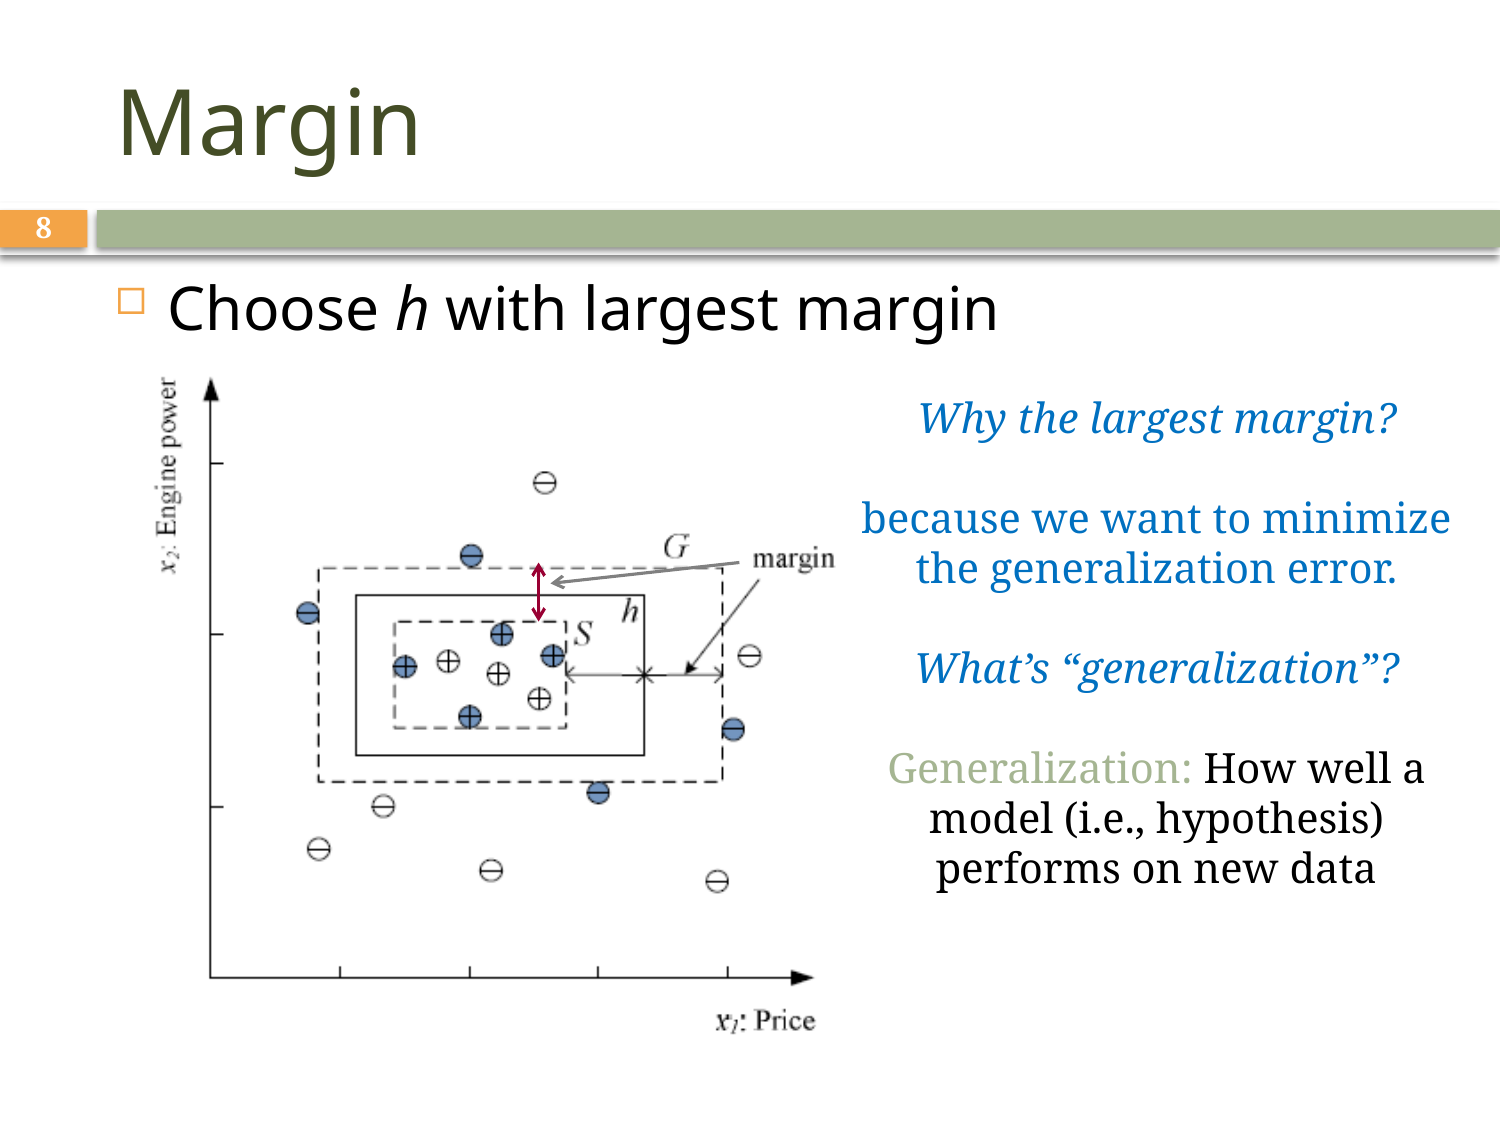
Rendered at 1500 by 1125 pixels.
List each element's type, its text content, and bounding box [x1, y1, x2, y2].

slide_number 8 [0, 208, 88, 249]
title Margin [100, 37, 1438, 200]
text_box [550, 562, 740, 584]
text_box Why the largest margin? because we want to minimize the generalization error. What’s “generalization”? Generalization: How well a model (i.e., hypothesis) performs on new data [856, 384, 1469, 950]
list Choose h with largest margin [100, 262, 1438, 1000]
picture [135, 349, 851, 1045]
